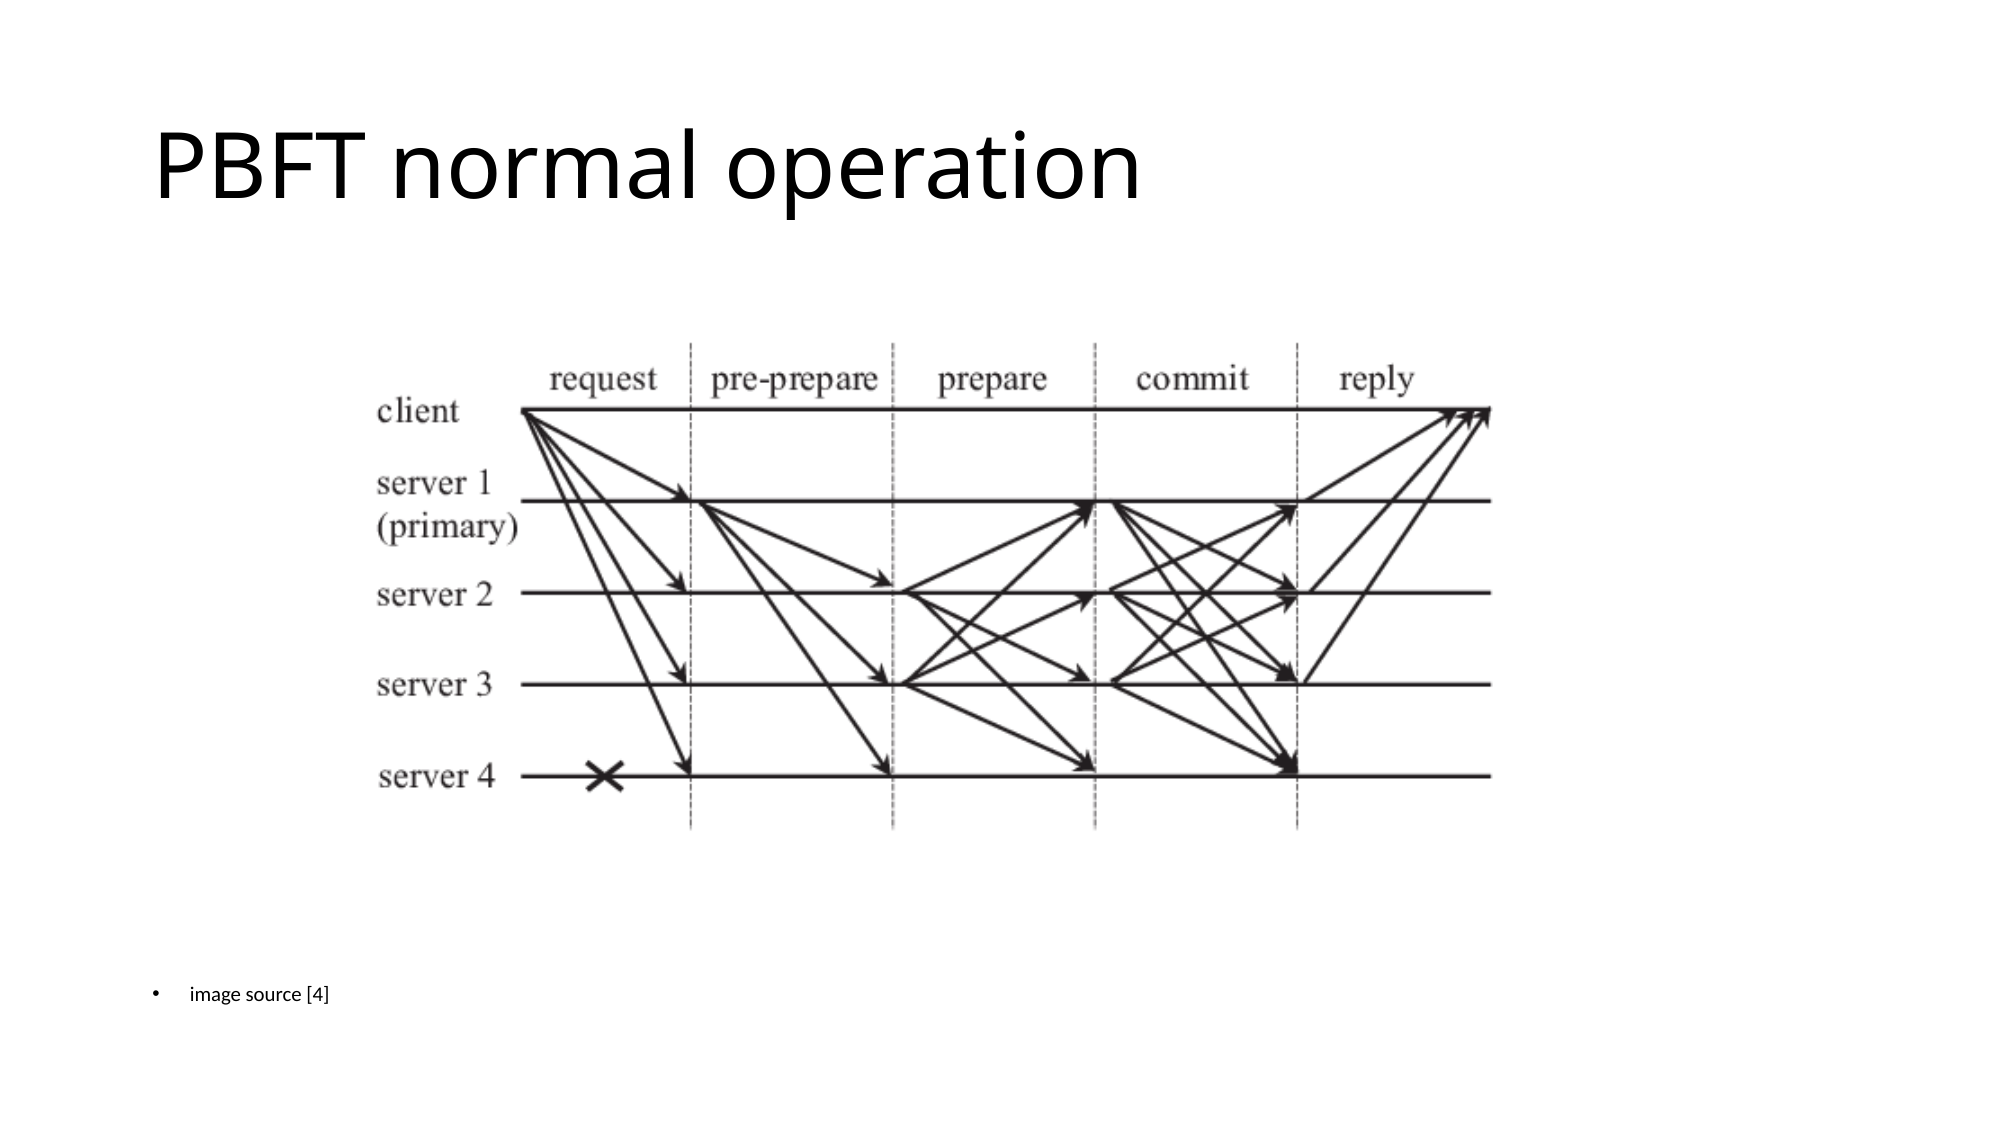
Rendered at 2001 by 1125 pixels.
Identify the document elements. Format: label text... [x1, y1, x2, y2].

list image source [4] [137, 299, 1863, 1121]
title PBFT normal operation [137, 59, 1863, 278]
picture [361, 329, 1518, 840]
